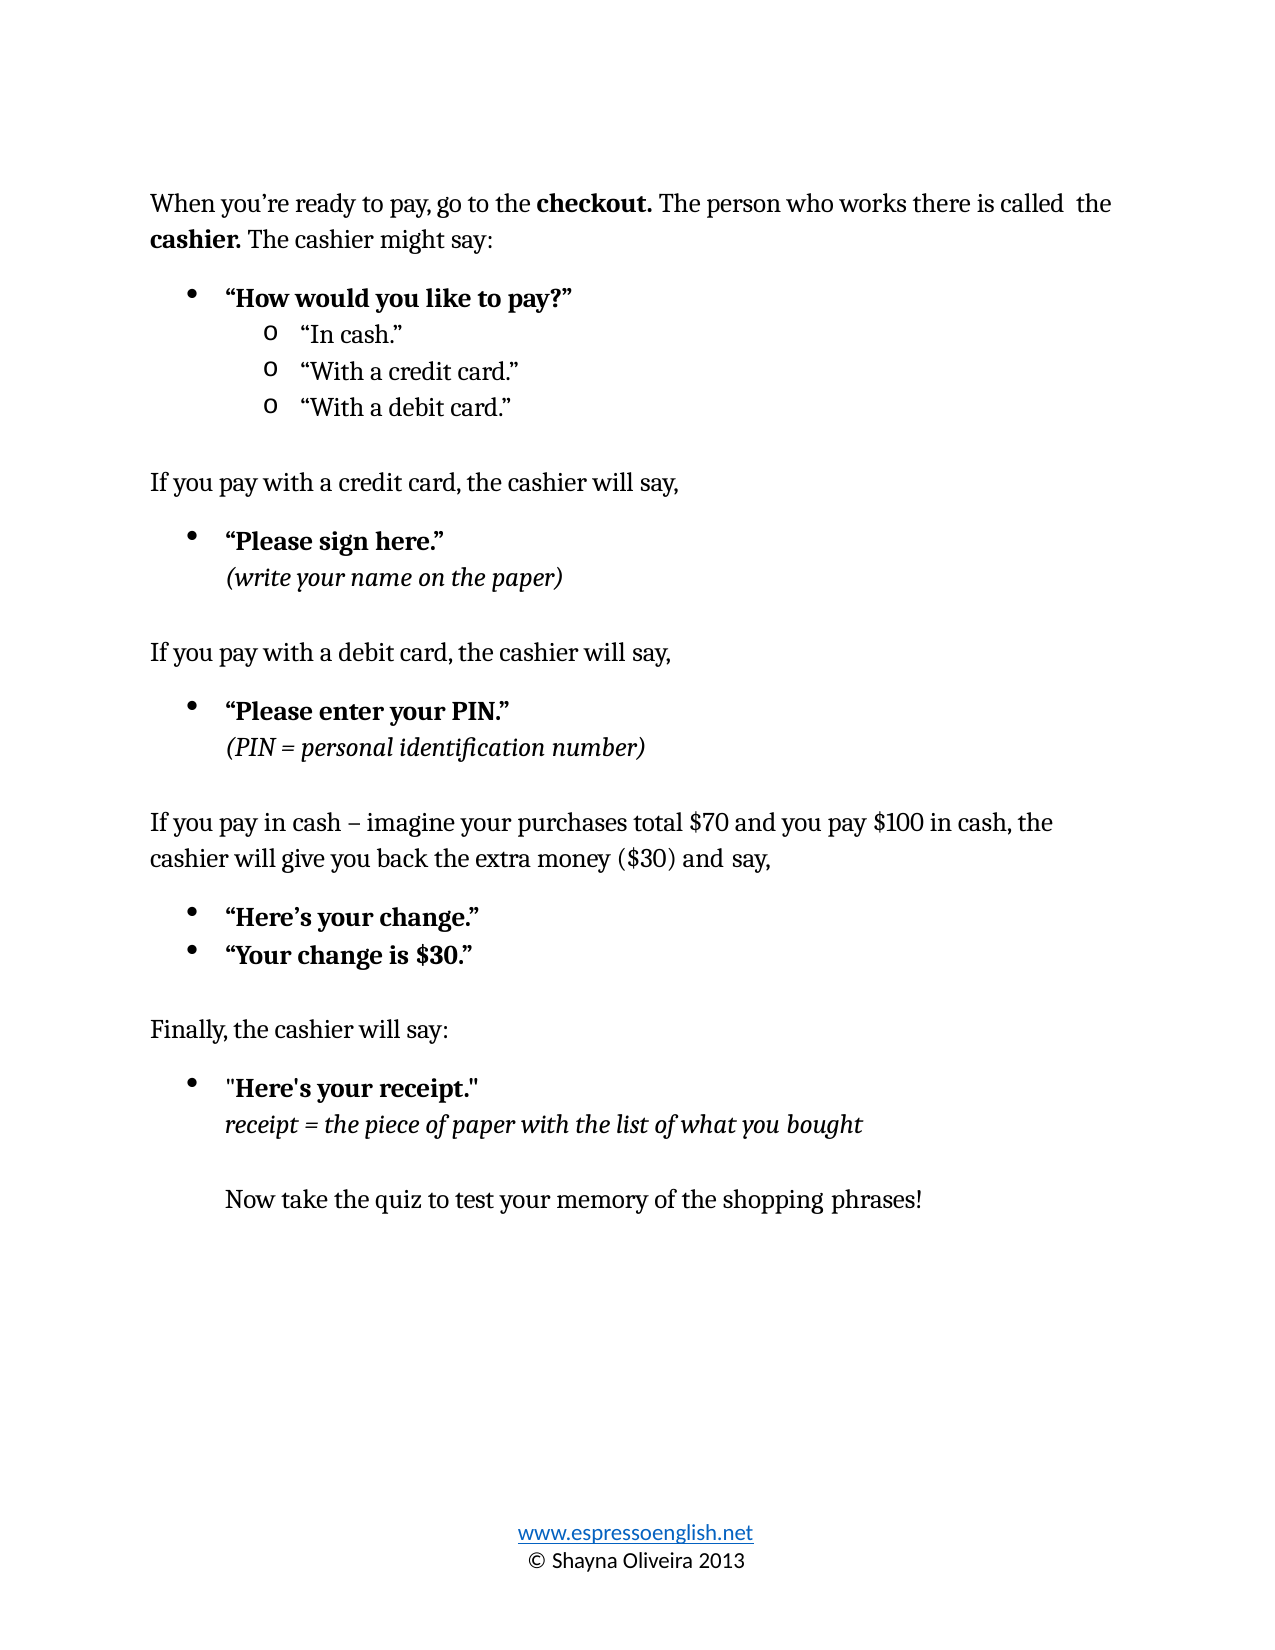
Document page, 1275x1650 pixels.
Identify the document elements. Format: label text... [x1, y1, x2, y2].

text_box When you’re ready to pay, go to the checkout. The person who works there is called the cashier. The cashier might say: “How would you like to pay?” “In cash.” “With a credit card.” “With a debit card.” If you pay with a credit card, the cashier will say, “Please sign here.” (write your name on the paper) If you pay with a debit card, the cashier will say, “Please enter your PIN.” (PIN = personal identification number) If you pay in cash – imagine your purchases total $70 and you pay $100 in cash, the cashier will give you back the extra money ($30) and say, “Here’s your change.” “Your change is $30.” Finally, the cashier will say: "Here's your receipt." receipt = the piece of paper with the list of what you bought Now take the quiz to test your memory of the shopping phrases! [147, 181, 1125, 1214]
footer www.espressoenglish.net © Shayna Oliveira 2013 [515, 1521, 760, 1650]
